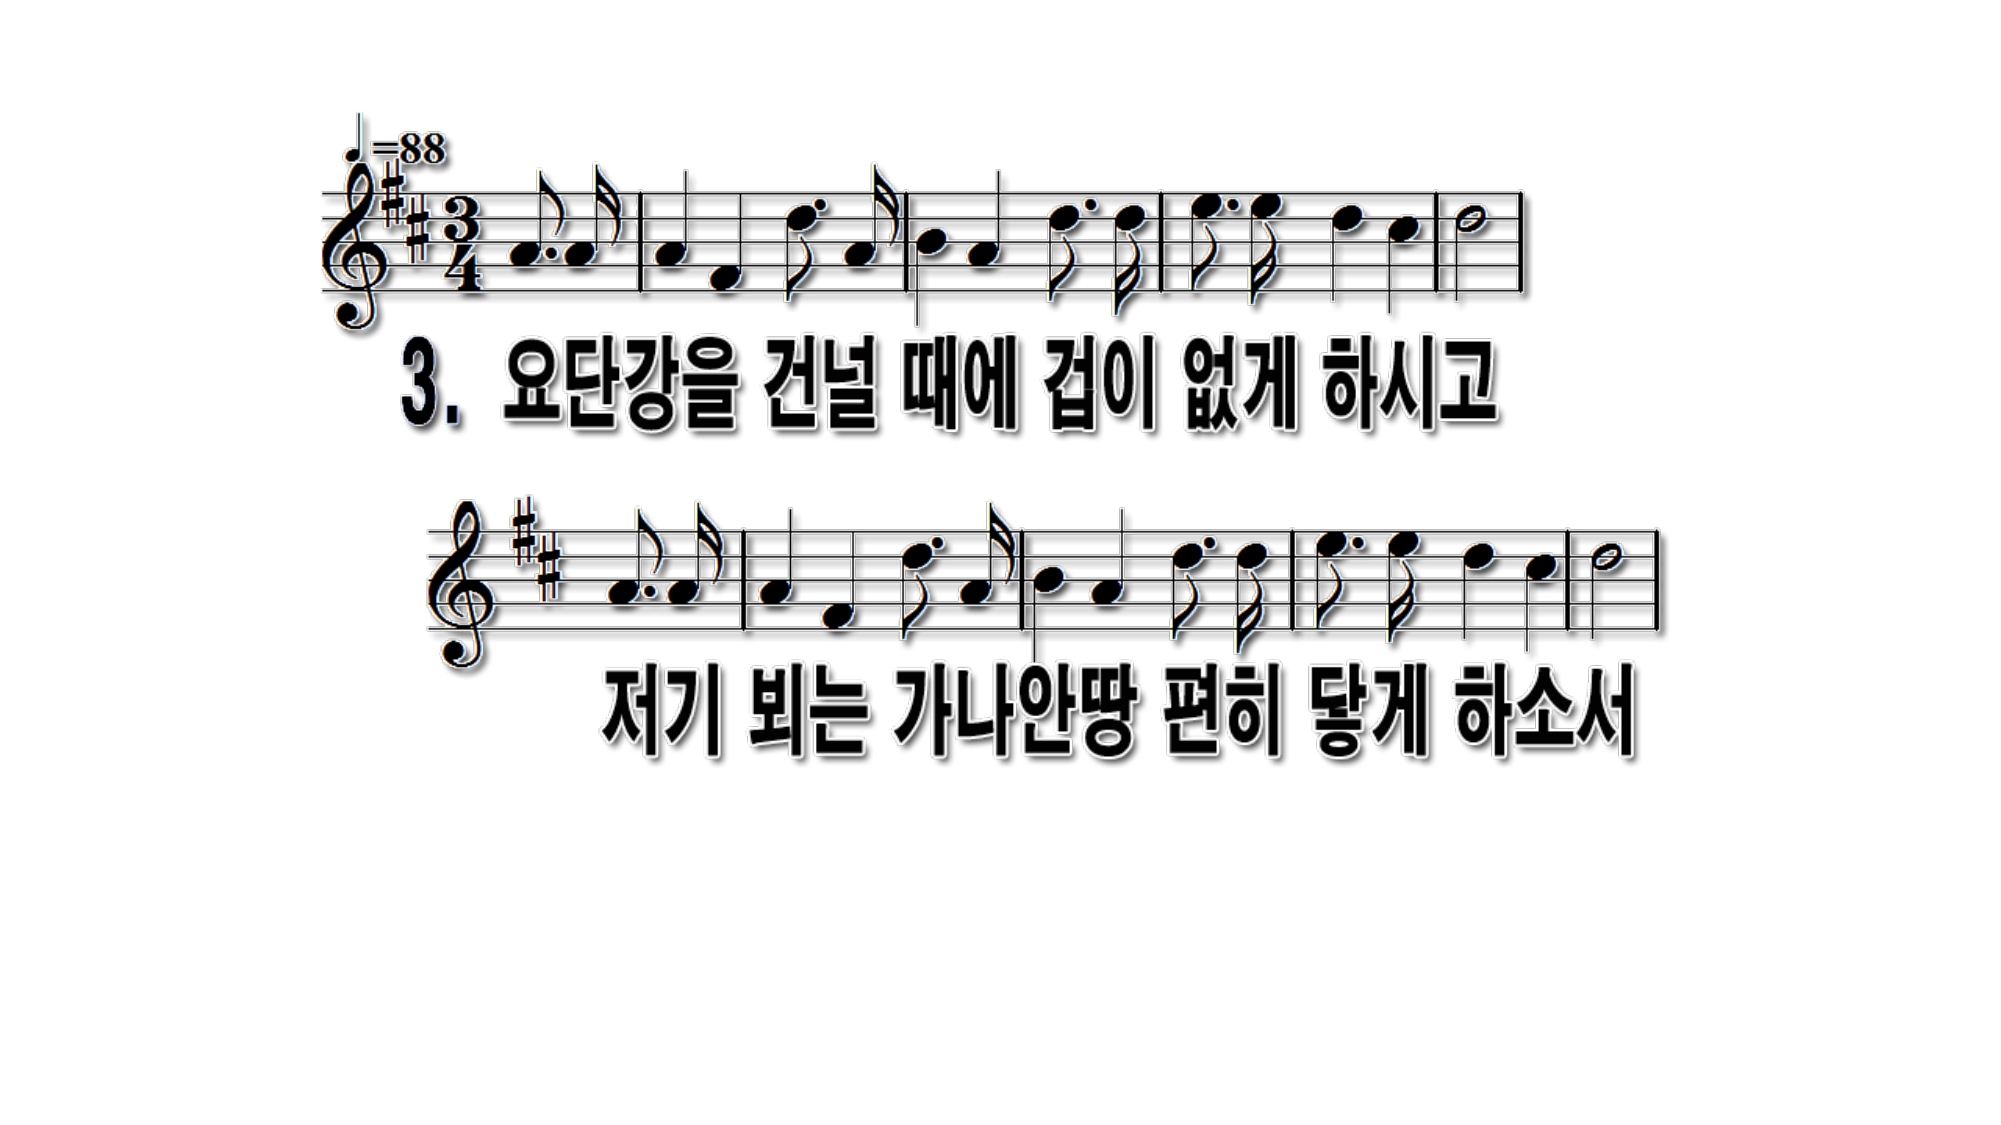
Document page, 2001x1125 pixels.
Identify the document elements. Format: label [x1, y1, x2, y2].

picture [249, 0, 1750, 835]
